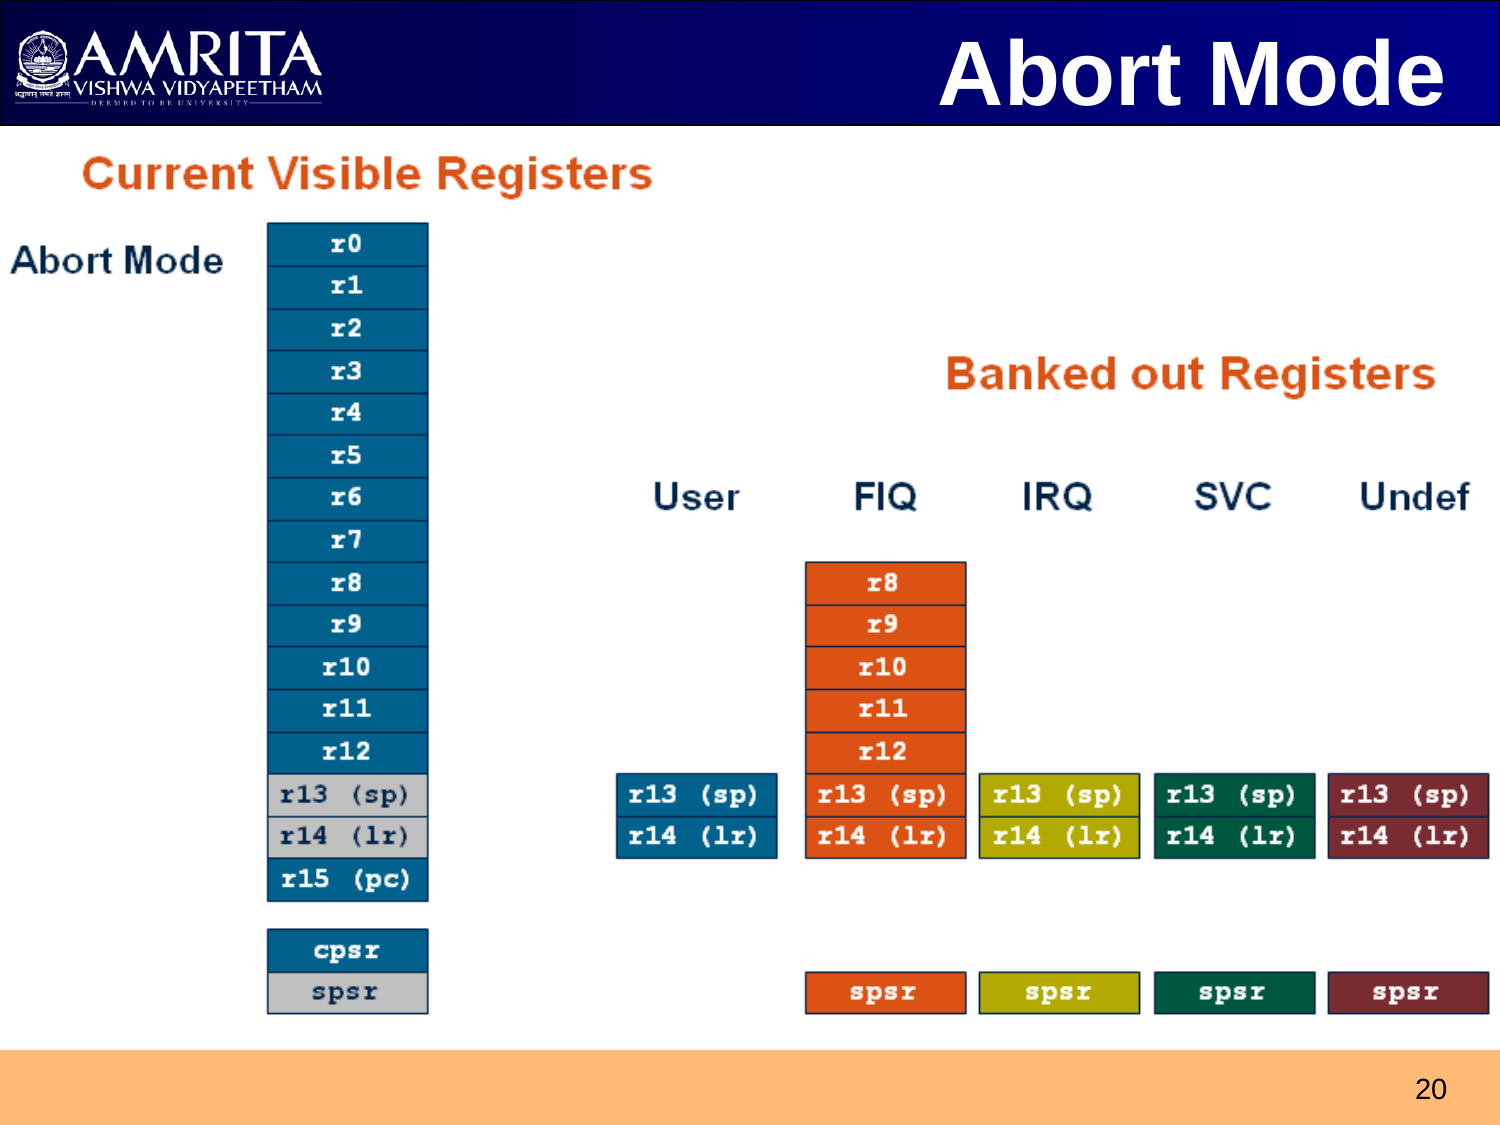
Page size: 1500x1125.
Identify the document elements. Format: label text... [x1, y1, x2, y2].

picture [12, 24, 112, 113]
slide_number 20 [1212, 1062, 1463, 1113]
picture [0, 145, 1500, 1023]
title Abort Mode [112, 0, 1463, 138]
